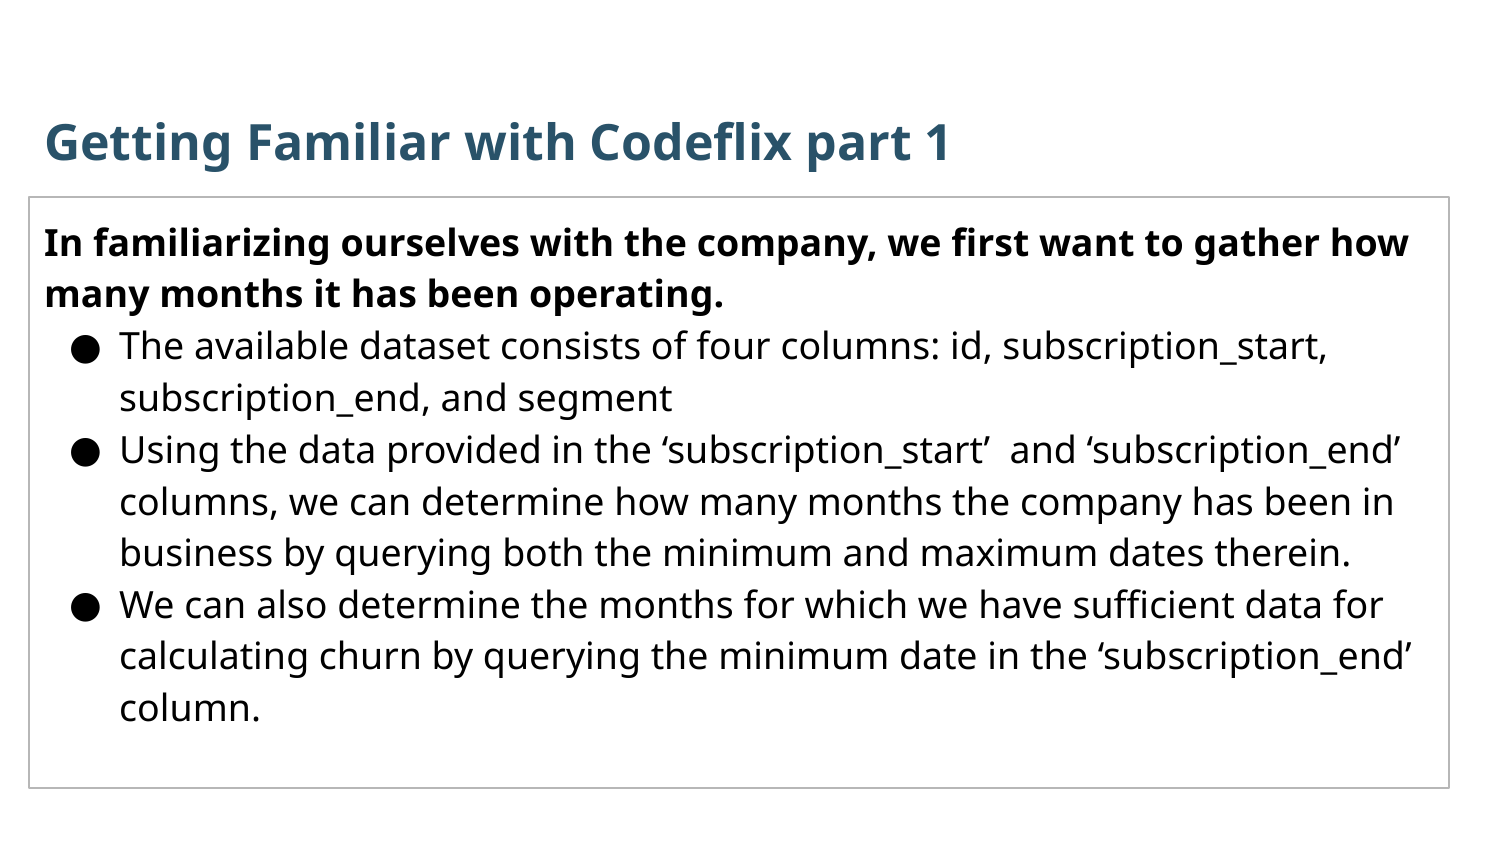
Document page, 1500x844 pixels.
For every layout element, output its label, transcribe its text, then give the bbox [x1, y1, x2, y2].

text_box In familiarizing ourselves with the company, we first want to gather how many months it has been operating. The available dataset consists of four columns: id, subscription_start, subscription_end, and segment Using the data provided in the ‘subscription_start’ and ‘subscription_end’ columns, we can determine how many months the company has been in business by querying both the minimum and maximum dates therein. We can also determine the months for which we have sufficient data for calculating churn by querying the minimum date in the ‘subscription_end’ column. [29, 197, 1449, 788]
text_box Getting Familiar with Codeflix part 1 [29, 48, 1449, 186]
